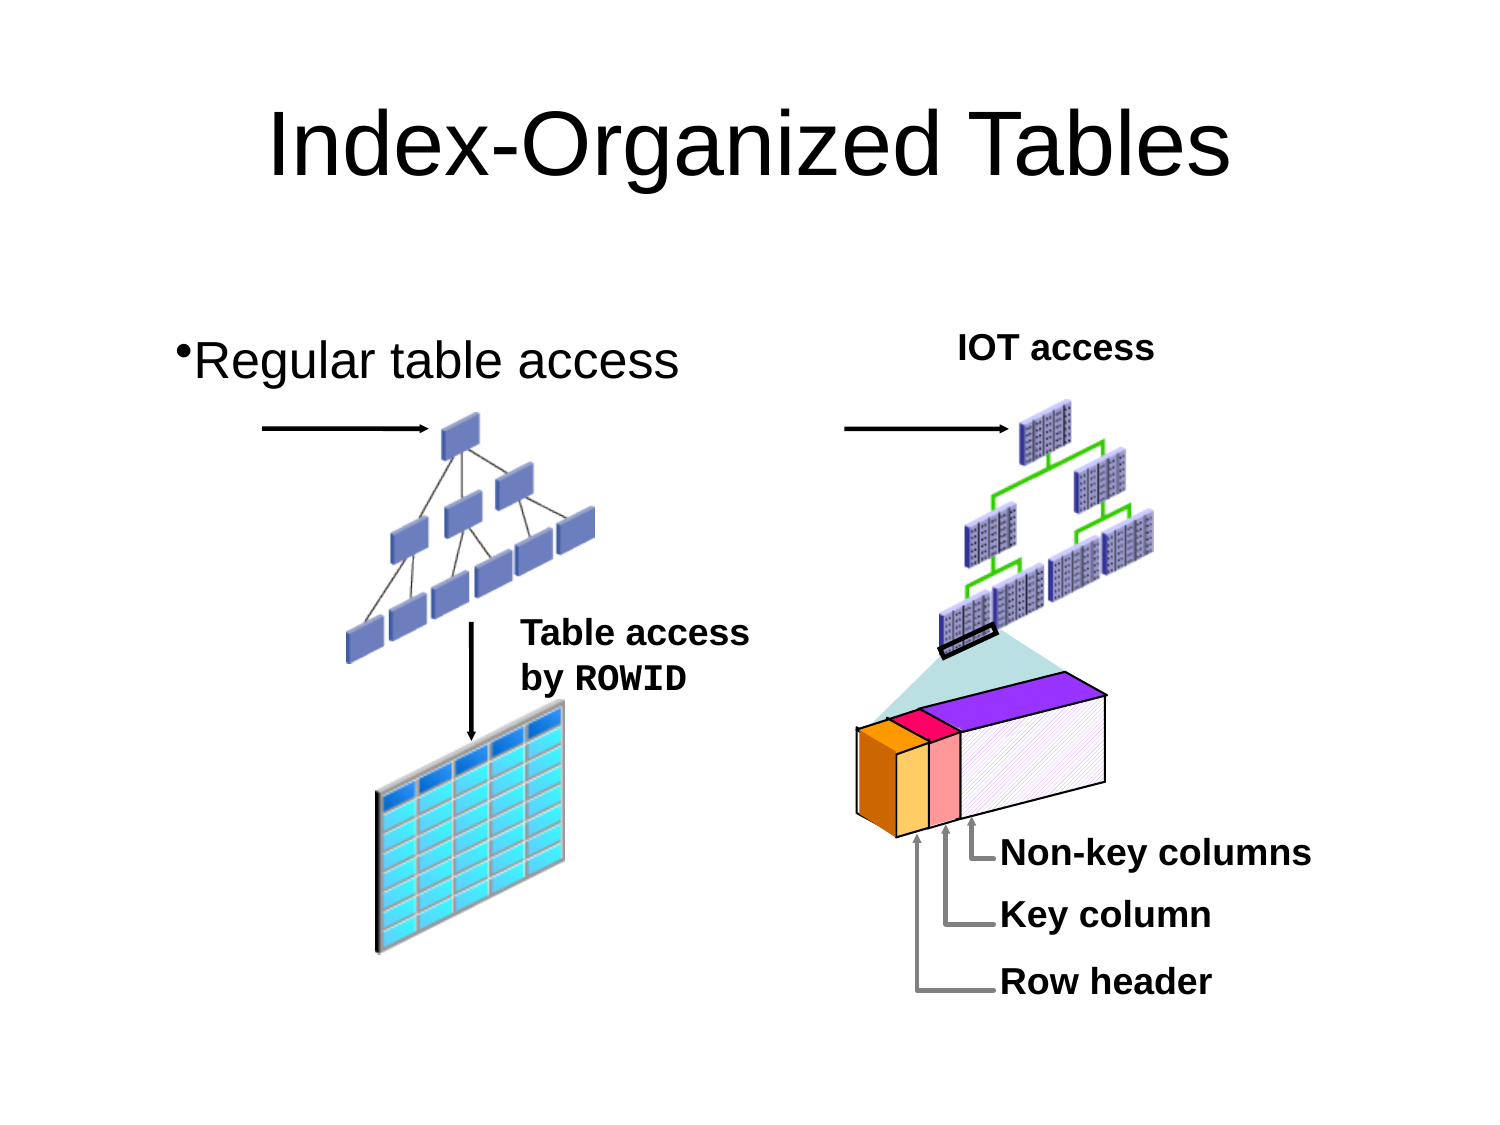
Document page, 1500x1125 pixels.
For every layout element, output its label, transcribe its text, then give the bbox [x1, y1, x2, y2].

text_box Row header [984, 949, 1228, 1010]
picture [939, 399, 1154, 657]
text_box [856, 719, 931, 755]
list Regular table access [98, 319, 757, 439]
picture [346, 412, 596, 665]
picture [374, 699, 565, 956]
text_box Table access by ROWID [505, 599, 766, 706]
text_box Key column [984, 882, 1228, 943]
text_box IOT access [874, 316, 1238, 375]
text_box [890, 709, 962, 744]
text_box [896, 744, 929, 838]
text_box [859, 730, 896, 838]
text_box [941, 824, 994, 925]
text_box [929, 733, 961, 829]
text_box [918, 671, 1107, 733]
text_box [967, 816, 994, 860]
text_box [961, 696, 1105, 819]
text_box [871, 661, 1072, 724]
text_box Non-key columns [984, 820, 1328, 881]
text_box [912, 833, 994, 991]
title Index-Organized Tables [75, 45, 1425, 233]
